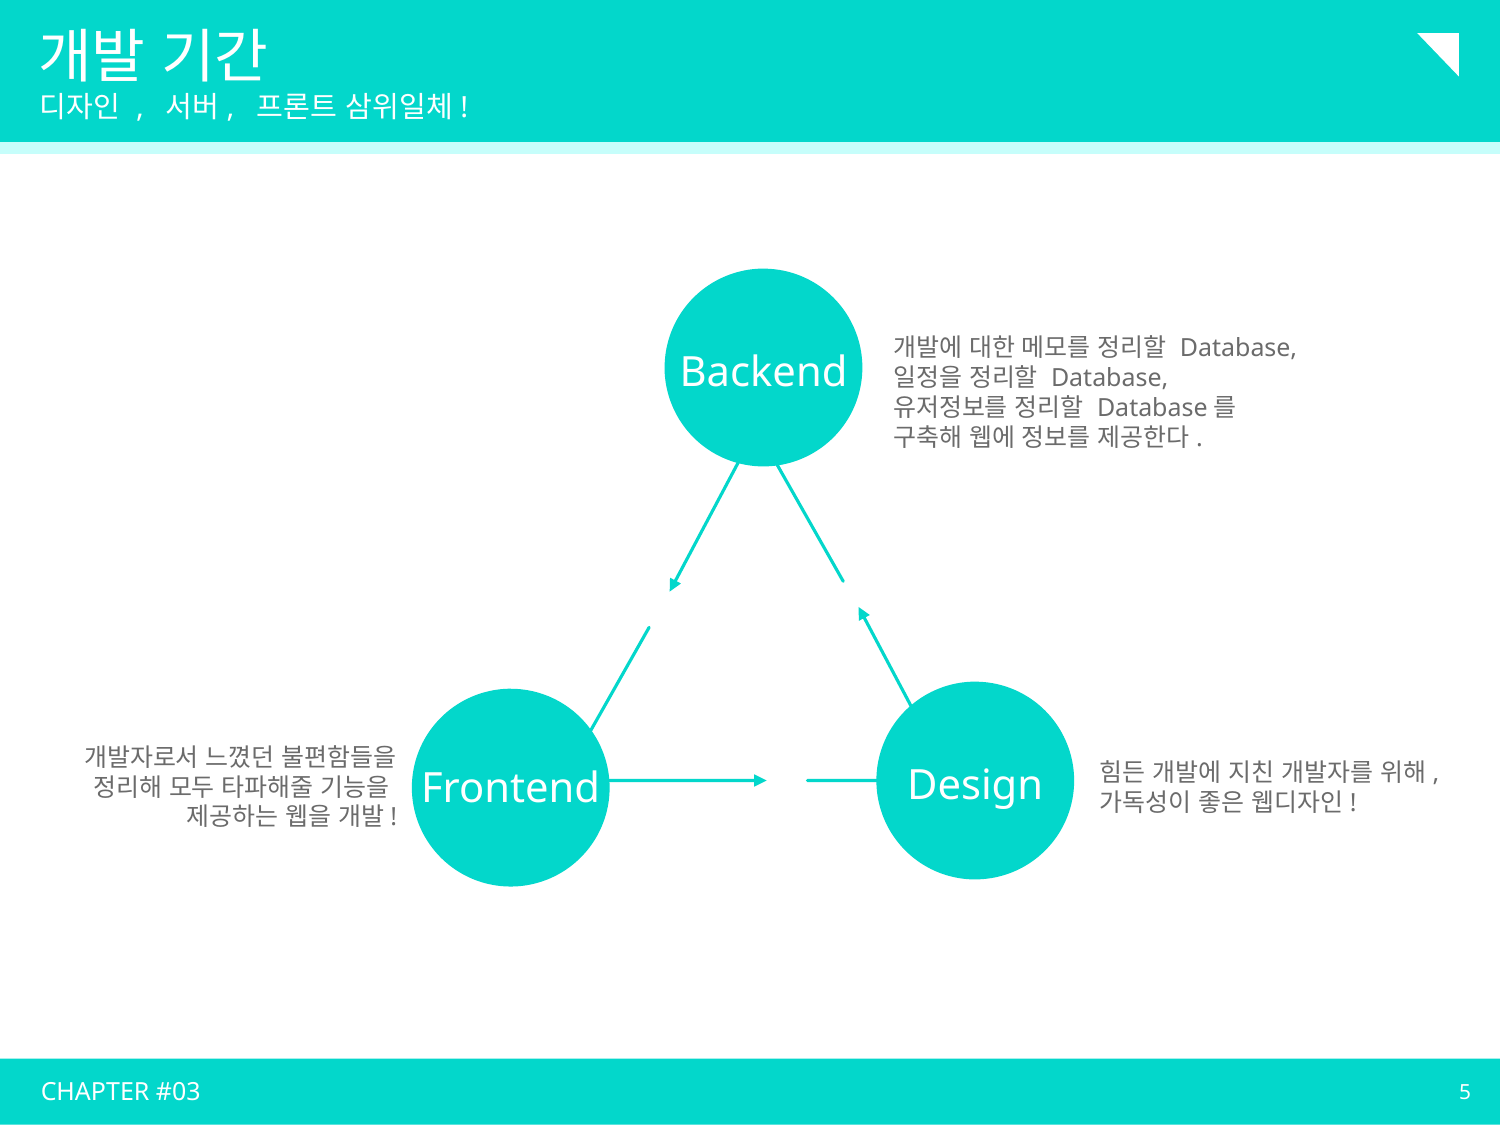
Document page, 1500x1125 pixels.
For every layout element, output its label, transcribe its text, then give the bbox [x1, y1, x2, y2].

title 개발 기간 [23, 19, 1318, 82]
text_box 개발에 대한 메모를 정리할 Database, 일정을 정리할 Database, 유저정보를 정리할 Database를 구축해 웹에 정보를 제공한다. [878, 324, 1342, 459]
text_box [881, 816, 1069, 881]
text_box Backend [653, 335, 874, 403]
text_box [951, 680, 1070, 748]
text_box [417, 687, 562, 751]
text_box 개발자로서 느꼈던 불편함들을 정리해 모두 타파해줄 기능을 제공하는 웹을 개발! [23, 733, 412, 839]
text_box Design [865, 748, 1085, 816]
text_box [562, 428, 951, 781]
text_box [415, 819, 606, 888]
list CHAPTER #03 [26, 1071, 566, 1110]
list 디자인 , 서버, 프론트 삼위일체! [24, 84, 1344, 131]
text_box [668, 267, 858, 335]
text_box 힘든 개발에 지친 개발자를 위해, 가독성이 좋은 웹디자인! [1085, 748, 1467, 824]
text_box [670, 403, 857, 428]
slide_number 5 [1148, 1062, 1486, 1123]
text_box Frontend [412, 751, 621, 819]
